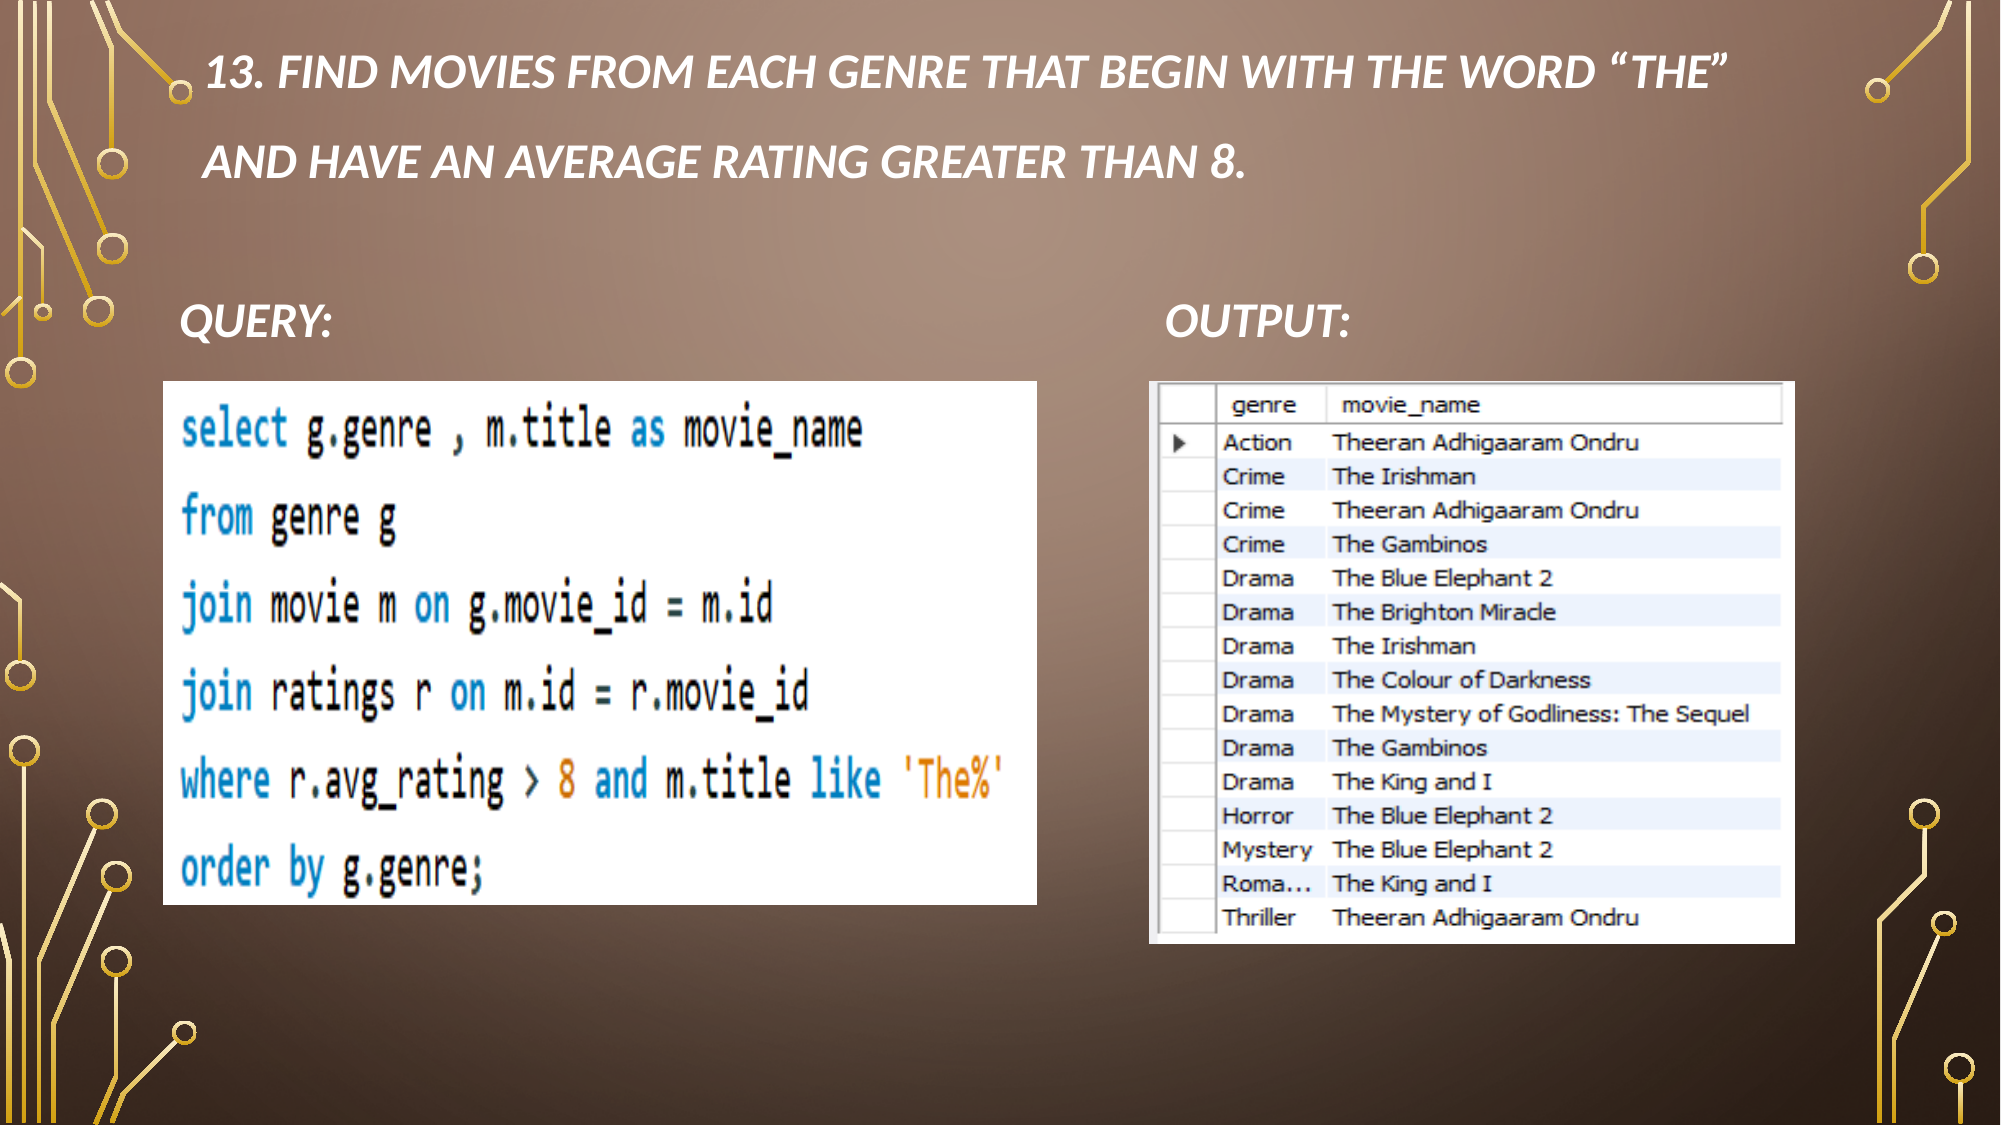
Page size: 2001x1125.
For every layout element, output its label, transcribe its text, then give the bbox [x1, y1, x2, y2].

text_box QUERY: [163, 280, 652, 356]
title 13. Find movies from each genre that begin with the word “The” and have an average rating greater than 8. [187, 0, 1813, 197]
picture [163, 381, 1038, 905]
picture [1149, 381, 1795, 944]
text_box OUTPUT: [1149, 280, 1639, 356]
